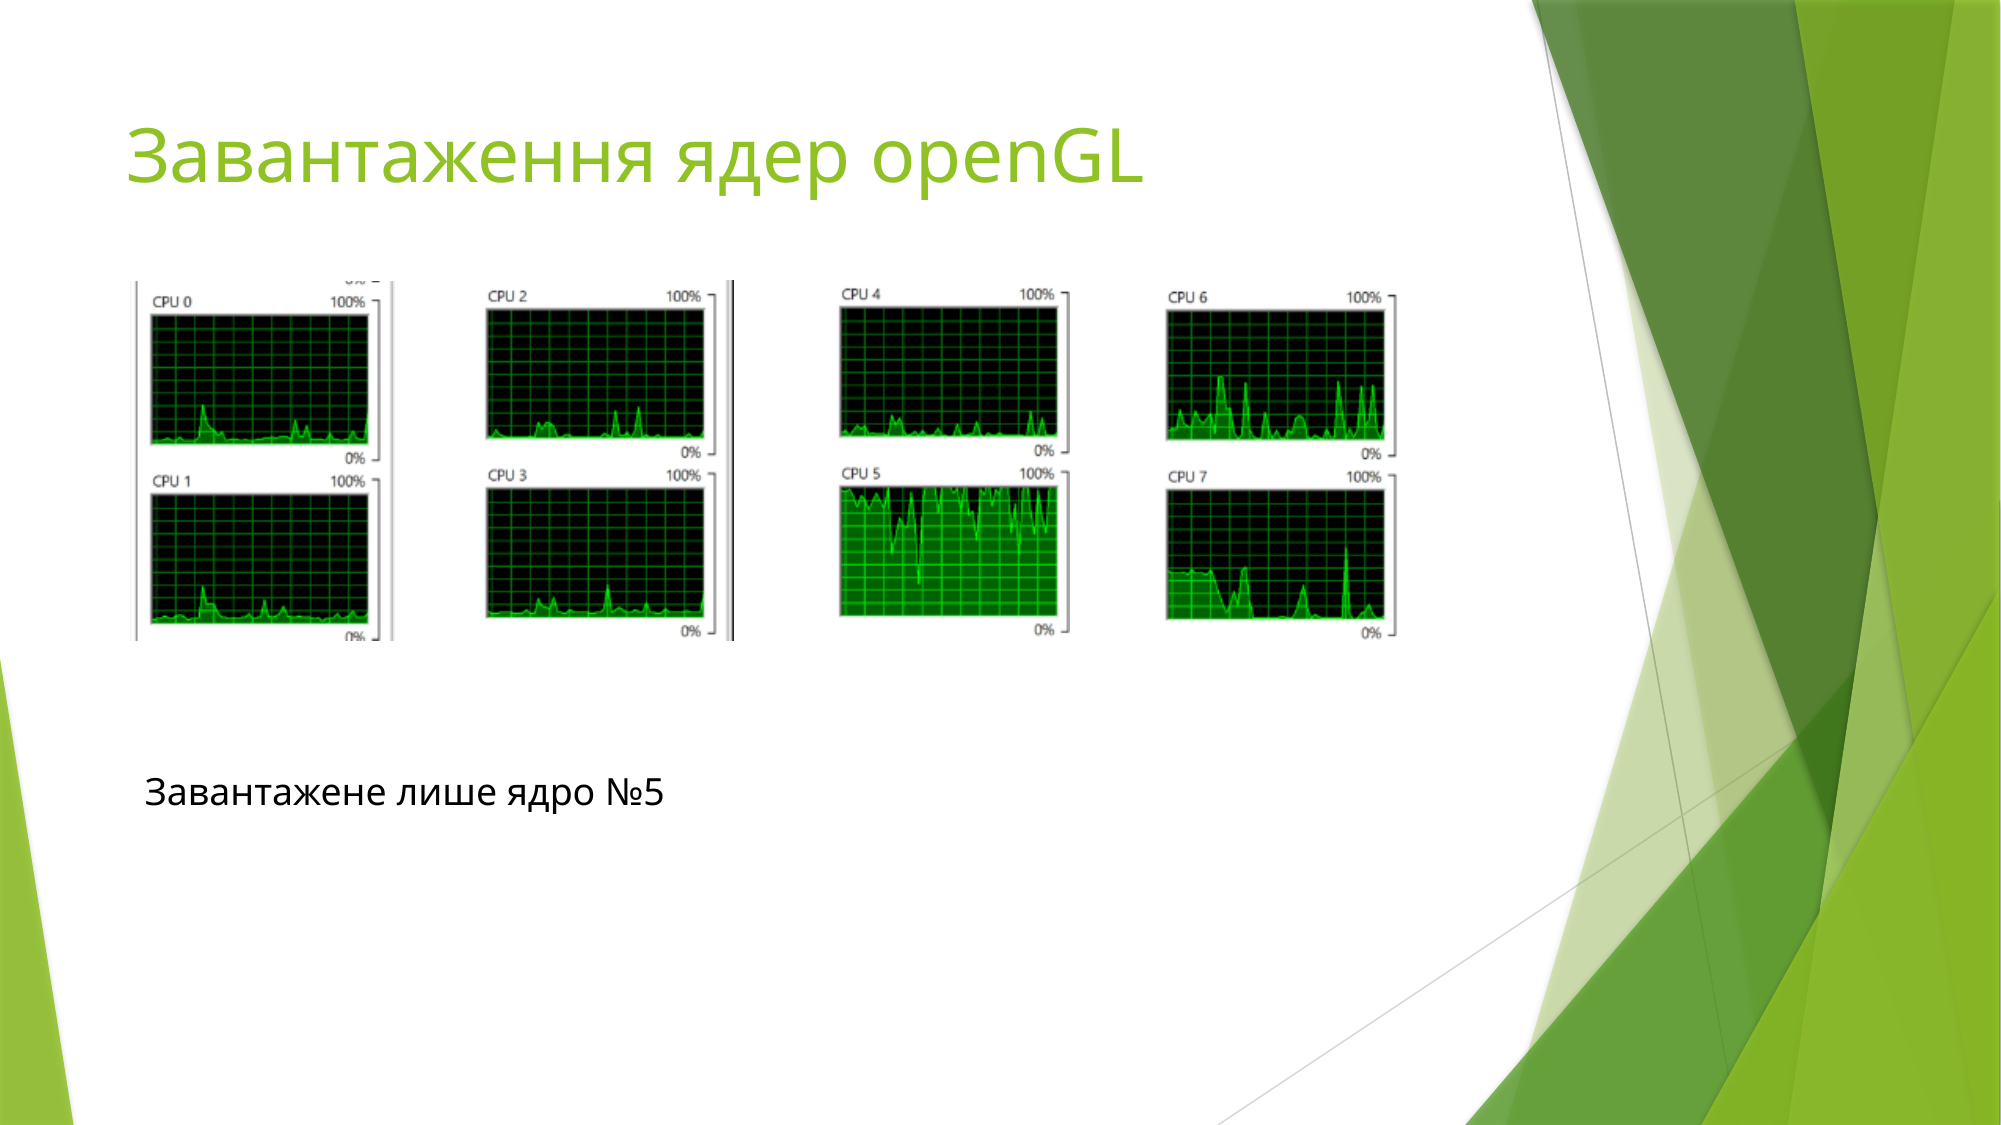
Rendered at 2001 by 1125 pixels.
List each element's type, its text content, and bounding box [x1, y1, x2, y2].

title Завантаження ядер openGL [111, 99, 1522, 317]
picture [129, 281, 395, 642]
text_box Завантажене лише ядро №5 [130, 760, 747, 821]
picture [829, 281, 1070, 642]
picture [1155, 281, 1405, 650]
picture [478, 279, 734, 642]
